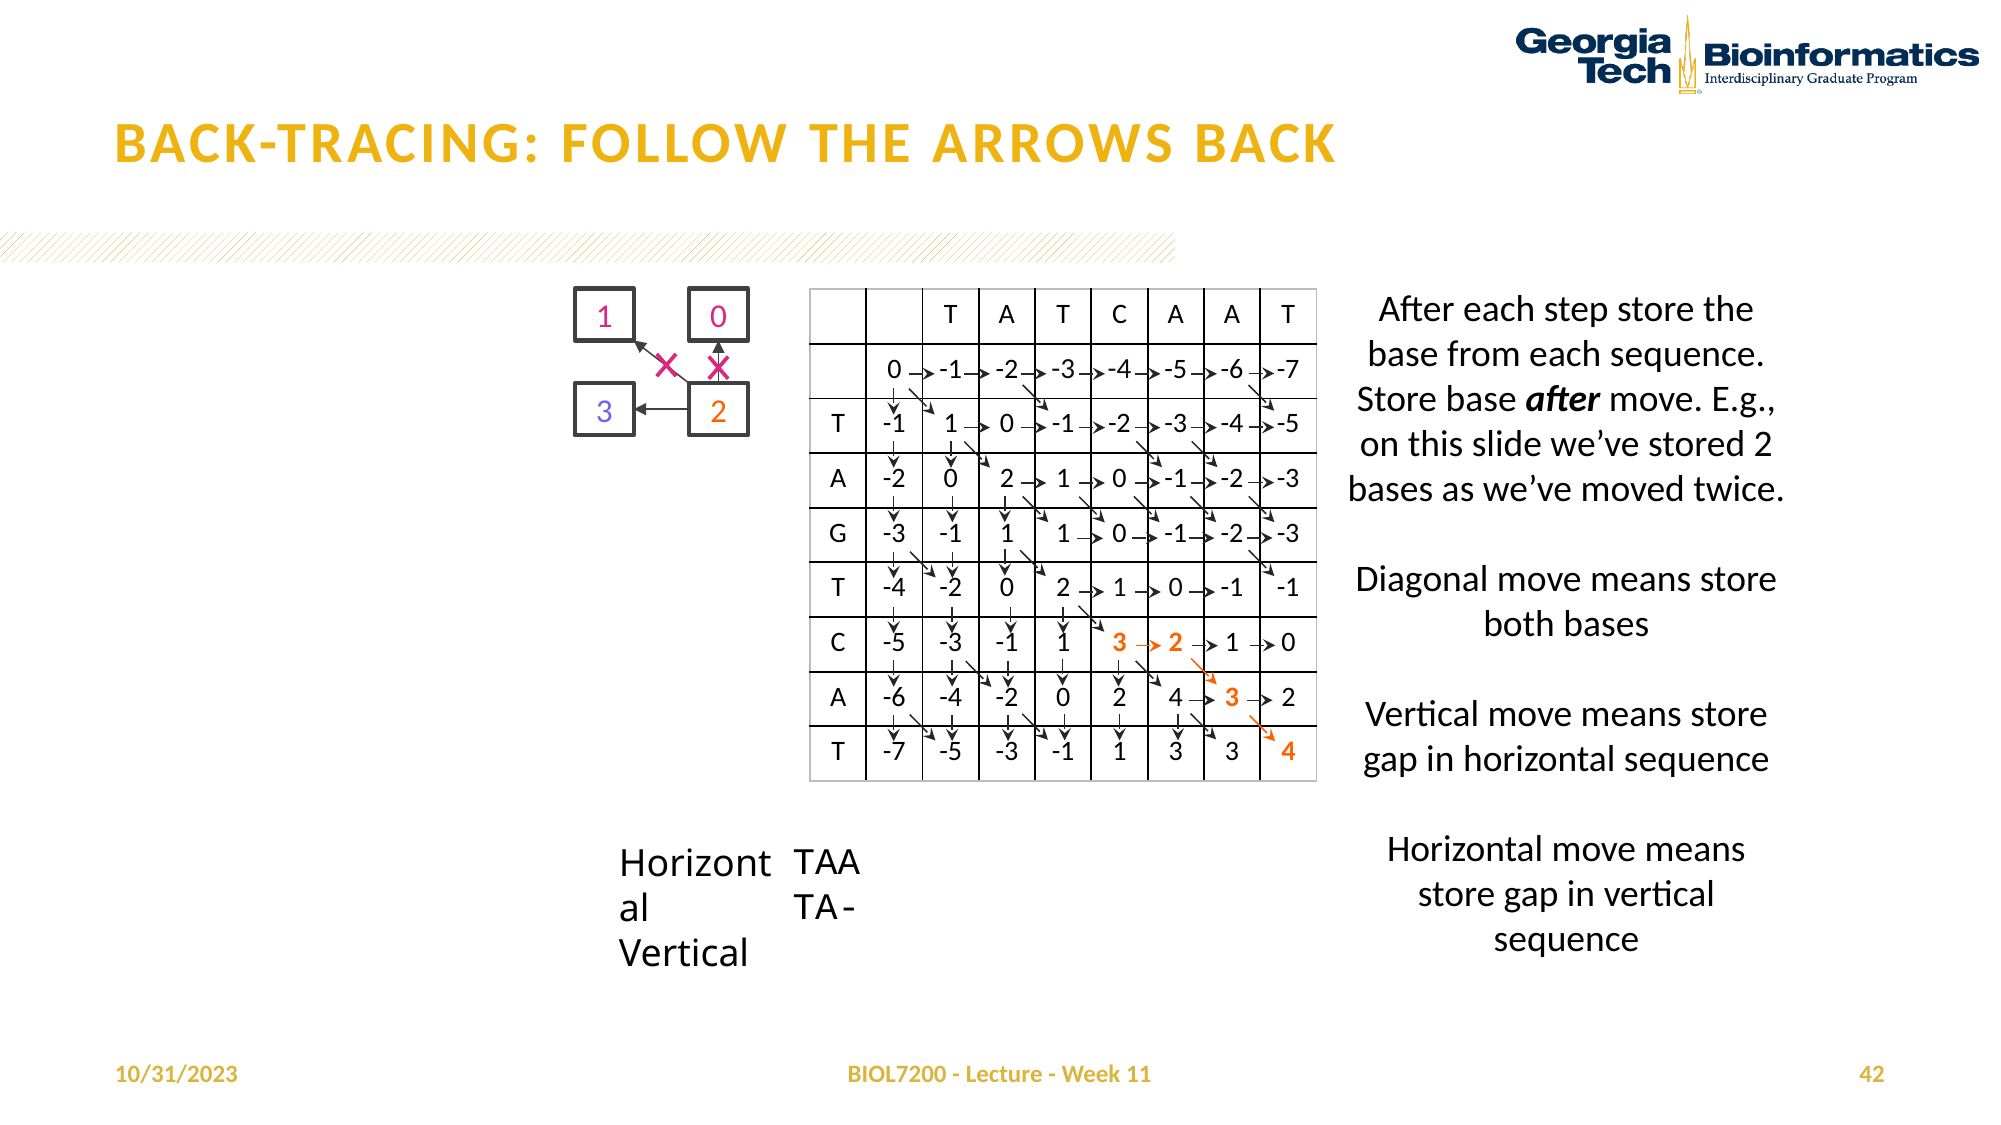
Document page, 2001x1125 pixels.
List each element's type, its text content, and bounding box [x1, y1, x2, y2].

table_cell 1 [923, 399, 978, 452]
table_cell -1 [1036, 727, 1090, 780]
table_cell -3 [1036, 345, 1090, 398]
table_cell G [811, 509, 865, 561]
table_cell 4 [1261, 727, 1316, 780]
table_cell -1 [1149, 454, 1203, 507]
table_header A [1149, 290, 1203, 343]
table_cell 0 [1036, 673, 1090, 725]
text_box After each step store the base from each sequence. Store base after move. E.g., on this slide we’ve stored 2 bases as we’ve moved twice. Diagonal move means store both bases Vertical move means store gap in horizontal sequence Horizontal move means store gap in vertical sequence [1331, 277, 1802, 967]
table_cell 1 [1036, 618, 1090, 671]
table_cell -7 [1261, 345, 1316, 398]
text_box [909, 551, 936, 578]
table_cell 2 [1261, 673, 1316, 725]
table_header [867, 290, 922, 343]
table_cell 3 [1205, 727, 1259, 780]
table_cell -4 [1205, 399, 1259, 452]
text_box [1022, 384, 1049, 411]
table_cell -1 [980, 618, 1034, 671]
table_cell 3 [1149, 727, 1203, 780]
table_cell -7 [867, 727, 922, 780]
table_cell -1 [923, 509, 978, 561]
table_cell T [811, 727, 865, 780]
table_header T [1036, 290, 1090, 343]
table_header A [980, 290, 1034, 343]
table_cell -3 [923, 618, 978, 671]
table_cell -2 [1092, 399, 1147, 452]
table_cell -5 [1261, 399, 1316, 452]
table_cell 0 [980, 399, 1034, 452]
table_cell 3 [1205, 673, 1259, 725]
table_header [811, 290, 865, 343]
table_cell -1 [867, 399, 922, 452]
table_cell 0 [1261, 618, 1316, 671]
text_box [964, 441, 991, 468]
table_cell -6 [867, 673, 922, 725]
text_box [1249, 715, 1276, 742]
table_cell -5 [1149, 345, 1203, 398]
table_cell 0 [867, 345, 922, 398]
table_cell -1 [1036, 399, 1090, 452]
table_cell -2 [923, 563, 978, 616]
table_cell 1 [1092, 563, 1147, 616]
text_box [1248, 549, 1275, 577]
table_cell 1 [980, 509, 1034, 561]
text_box Horizontal Vertical [604, 831, 791, 982]
table_cell -2 [1205, 454, 1259, 507]
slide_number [99, 1042, 567, 1103]
table_cell -3 [1261, 509, 1316, 561]
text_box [1191, 440, 1218, 468]
table_cell -2 [867, 454, 922, 507]
footer BIOL7200 - Lecture - Week 11 [683, 1042, 1317, 1103]
table_cell -1 [1149, 509, 1203, 561]
table_cell -3 [1149, 399, 1203, 452]
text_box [1019, 549, 1047, 577]
table_cell 1 [1036, 509, 1090, 561]
table_cell -1 [923, 345, 978, 398]
picture [1516, 15, 1979, 94]
table_cell A [811, 673, 865, 725]
table_header C [1092, 290, 1147, 343]
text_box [909, 714, 936, 741]
table_cell -5 [867, 618, 922, 671]
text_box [1022, 713, 1049, 740]
table_cell -2 [1205, 509, 1259, 561]
slide_number 42 [1433, 1042, 1900, 1103]
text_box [1190, 713, 1217, 740]
table_cell 0 [1092, 454, 1147, 507]
table_cell -3 [867, 509, 922, 561]
table_cell 2 [980, 454, 1034, 507]
table_cell 1 [1036, 454, 1090, 507]
table_cell -1 [1261, 563, 1316, 616]
table_cell T [811, 563, 865, 616]
table_cell 0 [1149, 563, 1203, 616]
table_cell -3 [980, 727, 1034, 780]
table_cell -6 [1205, 345, 1259, 398]
table_header A [1205, 290, 1259, 343]
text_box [965, 660, 992, 688]
table_cell 2 [1036, 563, 1090, 616]
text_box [908, 388, 935, 415]
table_cell 2 [1149, 618, 1203, 671]
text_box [1133, 496, 1160, 523]
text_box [1136, 440, 1163, 468]
table_cell A [811, 454, 865, 507]
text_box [1248, 384, 1275, 411]
table_cell 0 [923, 454, 978, 507]
table_cell -1 [1205, 563, 1259, 616]
table_cell -4 [867, 563, 922, 616]
table_cell -2 [980, 345, 1034, 398]
table_cell -4 [1092, 345, 1147, 398]
table_cell T [811, 399, 865, 452]
table_cell 3 [1092, 618, 1147, 671]
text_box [1022, 496, 1049, 523]
table_cell -5 [923, 727, 978, 780]
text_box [1190, 496, 1217, 523]
table_cell -4 [923, 673, 978, 725]
title Back-tracing: Follow the arrows back [99, 45, 1900, 233]
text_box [1078, 496, 1106, 523]
table_cell -2 [980, 673, 1034, 725]
table_header T [1261, 290, 1316, 343]
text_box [1248, 495, 1275, 523]
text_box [1078, 605, 1105, 632]
table_cell -3 [1261, 454, 1316, 507]
table_header T [923, 290, 978, 343]
table_cell [811, 345, 865, 398]
table_cell 1 [1092, 727, 1147, 780]
table_cell 2 [1092, 673, 1147, 725]
table_cell 1 [1205, 618, 1259, 671]
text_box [1135, 660, 1162, 688]
text_box TAA TA- [777, 829, 1331, 935]
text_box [574, 288, 749, 436]
table_cell 4 [1149, 673, 1203, 725]
table_cell C [811, 618, 865, 671]
table_cell 0 [1092, 509, 1147, 561]
table_cell 0 [980, 563, 1034, 616]
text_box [1190, 658, 1218, 685]
